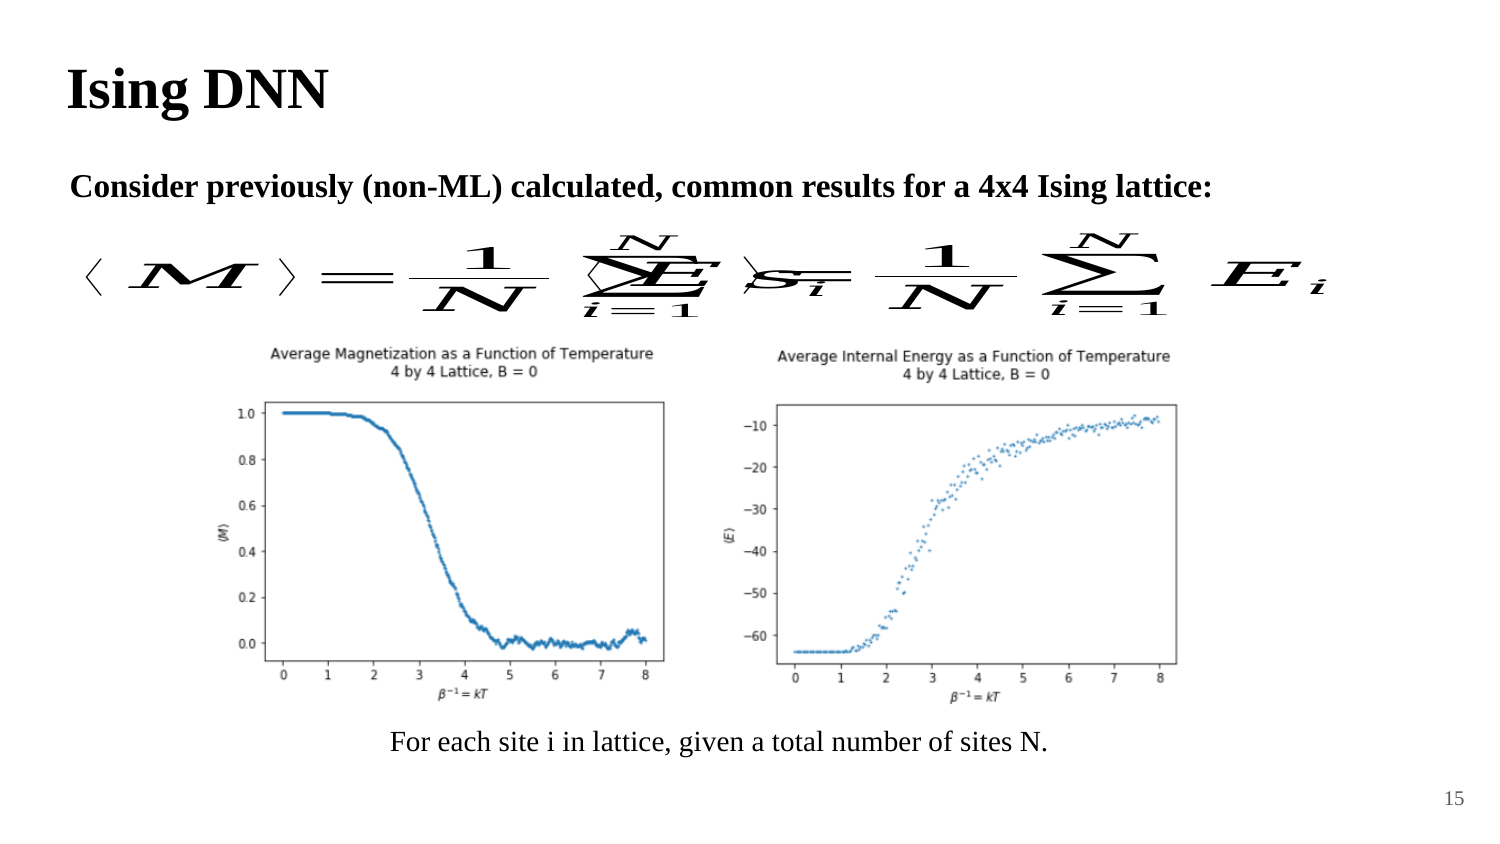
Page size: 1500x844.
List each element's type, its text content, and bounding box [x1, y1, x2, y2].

slide_number 15 [1389, 764, 1480, 830]
picture [719, 334, 1200, 718]
picture [209, 332, 685, 716]
text_box For each site i in lattice, given a total number of sites N. [374, 715, 1125, 766]
list Consider previously (non-ML) calculated, common results for a 4x4 Ising lattice: [54, 128, 1446, 739]
title Ising DNN [51, 35, 1449, 129]
